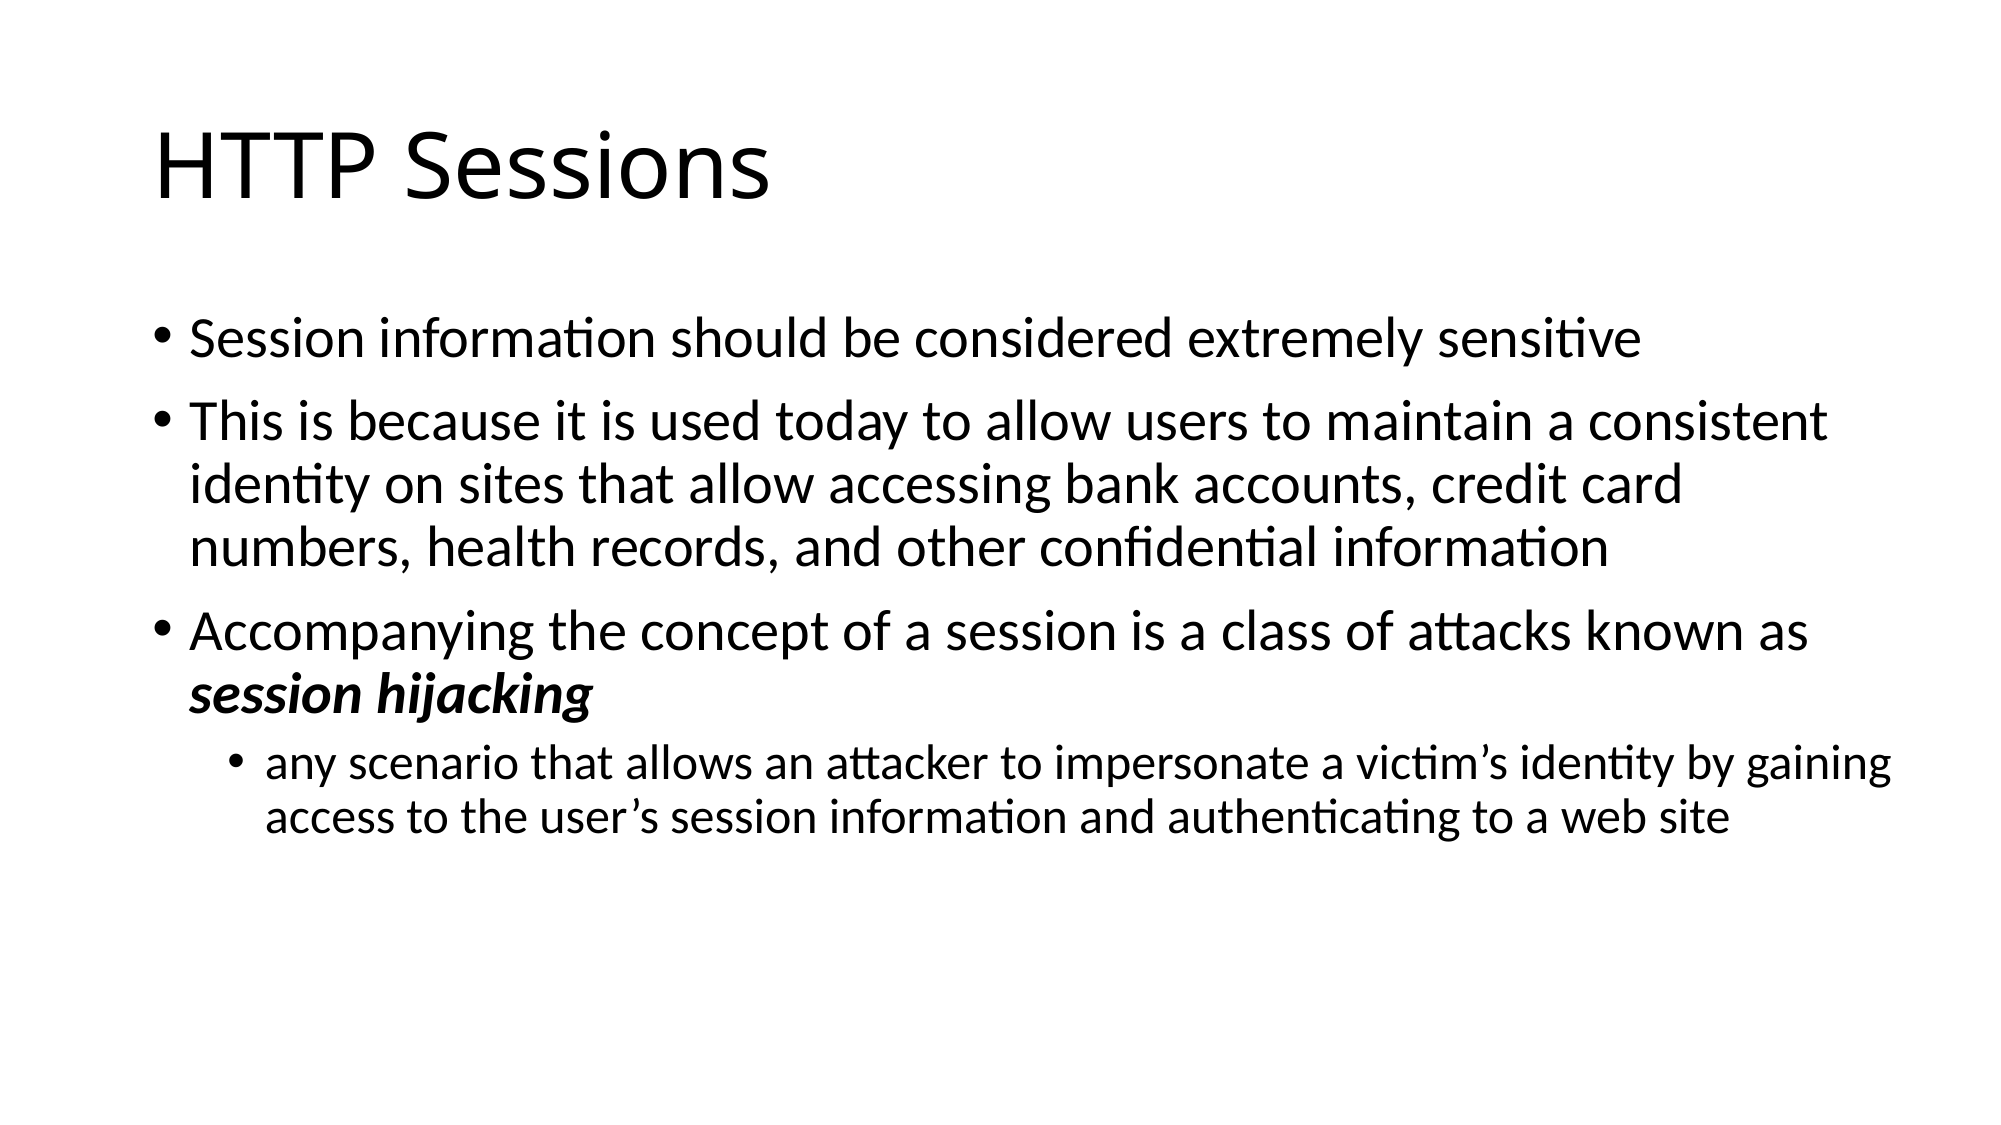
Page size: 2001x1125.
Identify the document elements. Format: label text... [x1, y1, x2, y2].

list Session information should be considered extremely sensitive This is because it is used today to allow users to maintain a consistent identity on sites that allow accessing bank accounts, credit card numbers, health records, and other confidential information Accompanying the concept of a session is a class of attacks known as session hijacking any scenario that allows an attacker to impersonate a victim’s identity by gaining access to the user’s session information and authenticating to a web site [137, 299, 1929, 1125]
title HTTP Sessions [137, 59, 1863, 278]
